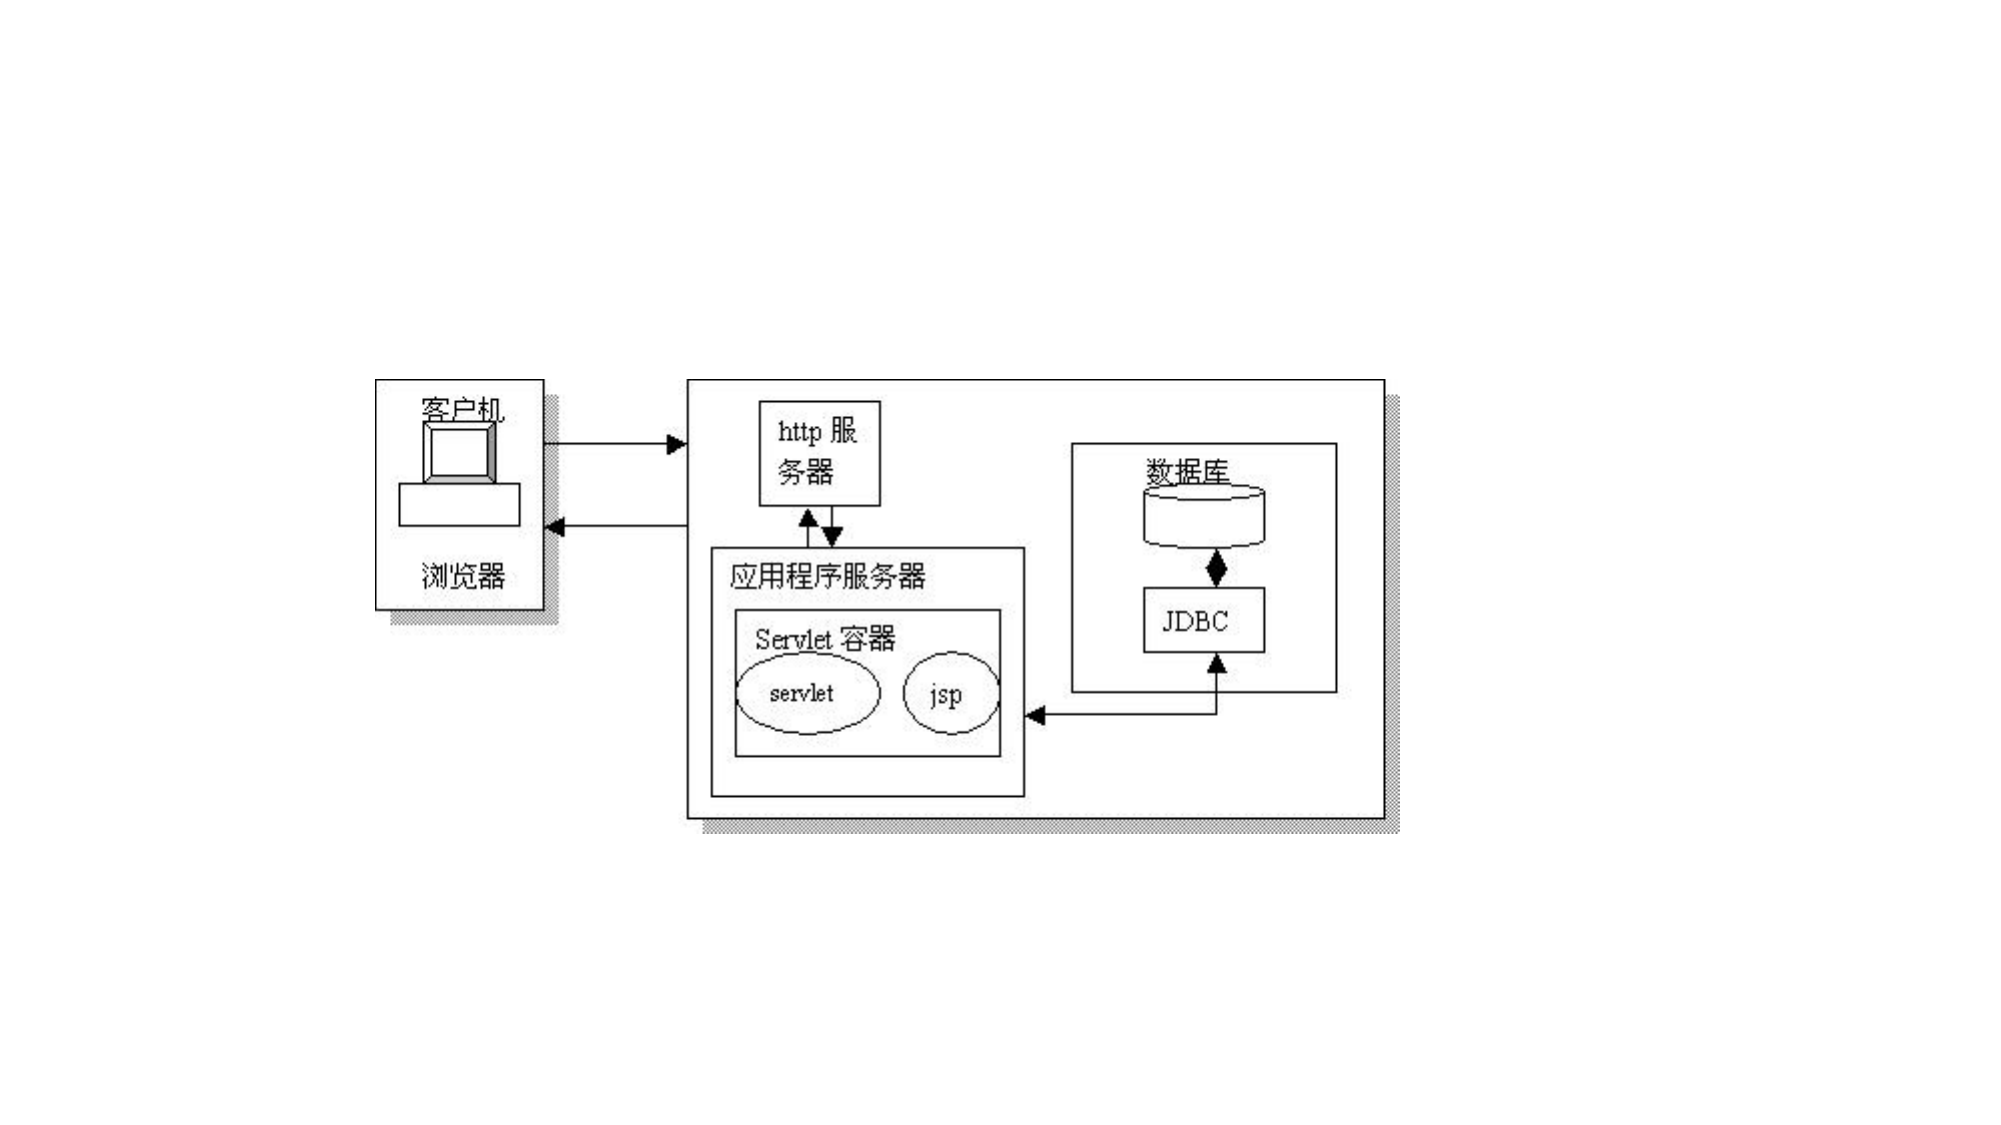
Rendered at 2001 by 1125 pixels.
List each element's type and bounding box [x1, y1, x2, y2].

list [375, 379, 1400, 834]
